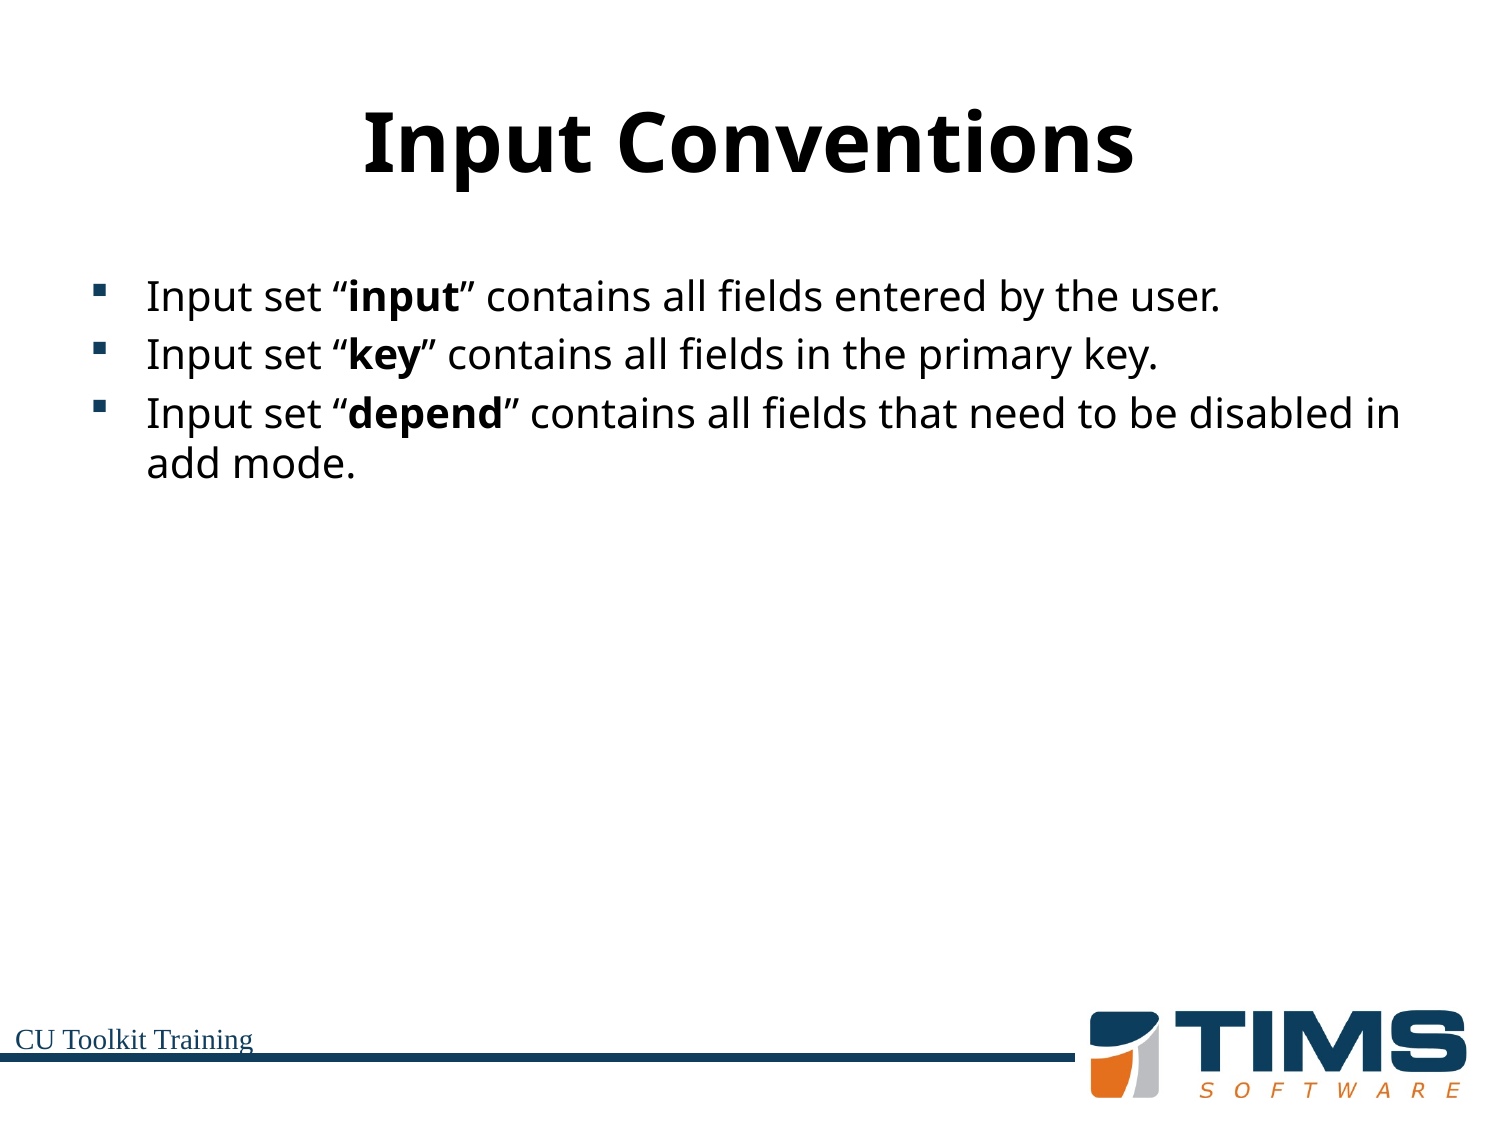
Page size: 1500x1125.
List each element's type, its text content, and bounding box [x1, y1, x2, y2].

picture [1087, 1007, 1469, 1098]
title Input Conventions [75, 45, 1425, 233]
list Input set “input” contains all fields entered by the user. Input set “key” contains all fields in the primary key. Input set “depend” contains all fields that need to be disabled in add mode. [75, 262, 1425, 1005]
footer CU Toolkit Training [0, 1012, 650, 1088]
